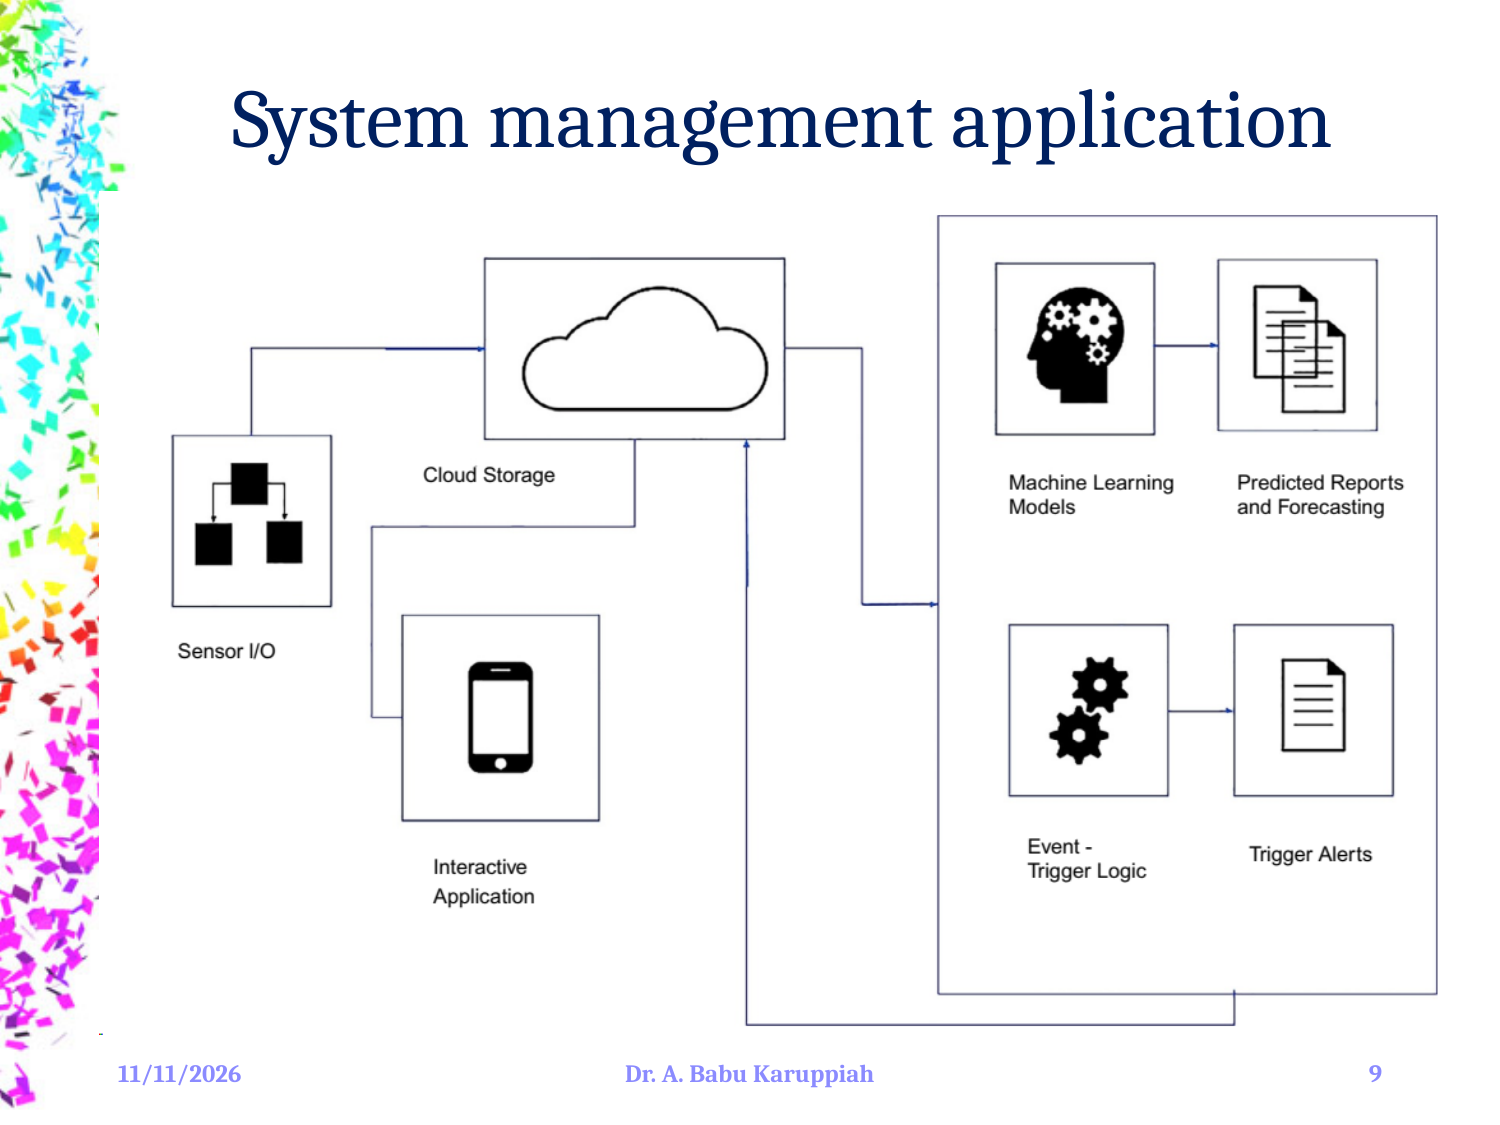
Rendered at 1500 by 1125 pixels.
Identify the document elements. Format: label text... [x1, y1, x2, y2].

picture [99, 191, 1467, 1035]
footer Dr. A. Babu Karuppiah [496, 1042, 1004, 1103]
slide_number 9 [1059, 1042, 1397, 1103]
title System management application [169, 59, 1397, 181]
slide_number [103, 1042, 441, 1103]
